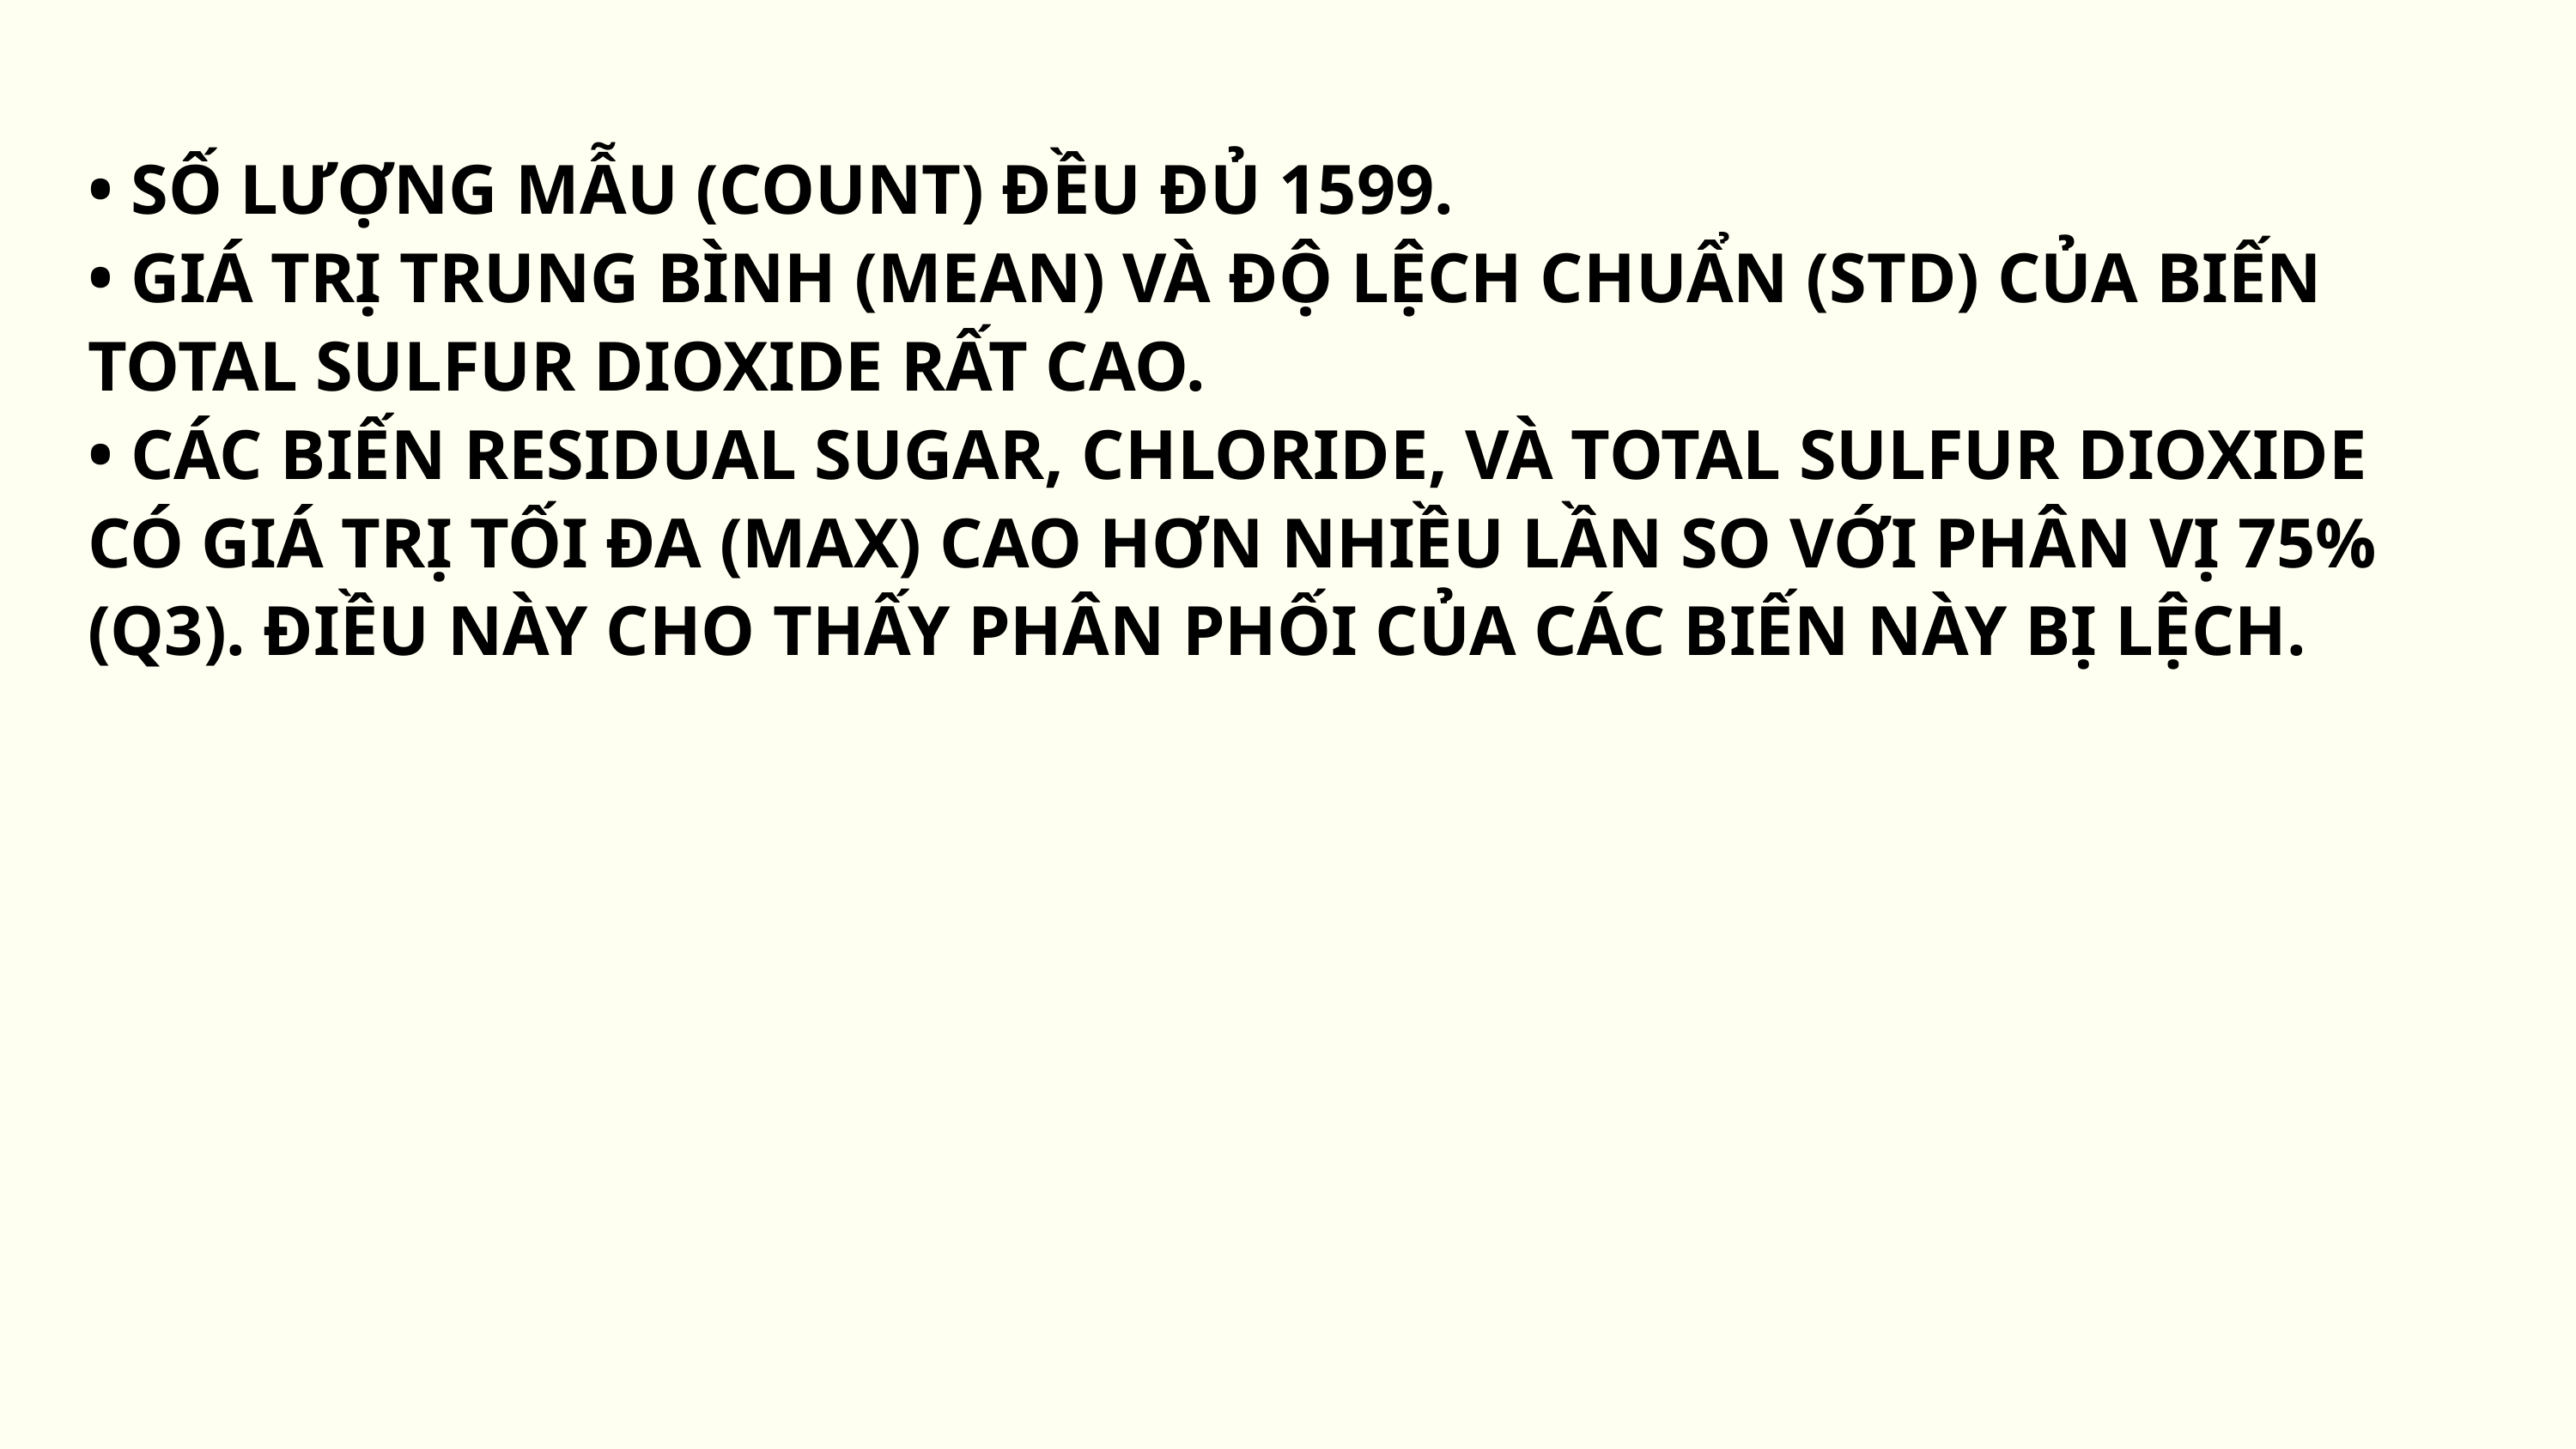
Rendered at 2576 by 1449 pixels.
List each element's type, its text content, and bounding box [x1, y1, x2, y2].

text_box • SỐ LƯỢNG MẪU (COUNT) ĐỀU ĐỦ 1599. • GIÁ TRỊ TRUNG BÌNH (MEAN) VÀ ĐỘ LỆCH CHUẨN (STD) CỦA BIẾN TOTAL SULFUR DIOXIDE RẤT CAO. • CÁC BIẾN RESIDUAL SUGAR, CHLORIDE, VÀ TOTAL SULFUR DIOXIDE CÓ GIÁ TRỊ TỐI ĐA (MAX) CAO HƠN NHIỀU LẦN SO VỚI PHÂN VỊ 75% (Q3). ĐIỀU NÀY CHO THẤY PHÂN PHỐI CỦA CÁC BIẾN NÀY BỊ LỆCH. [88, 139, 2432, 670]
